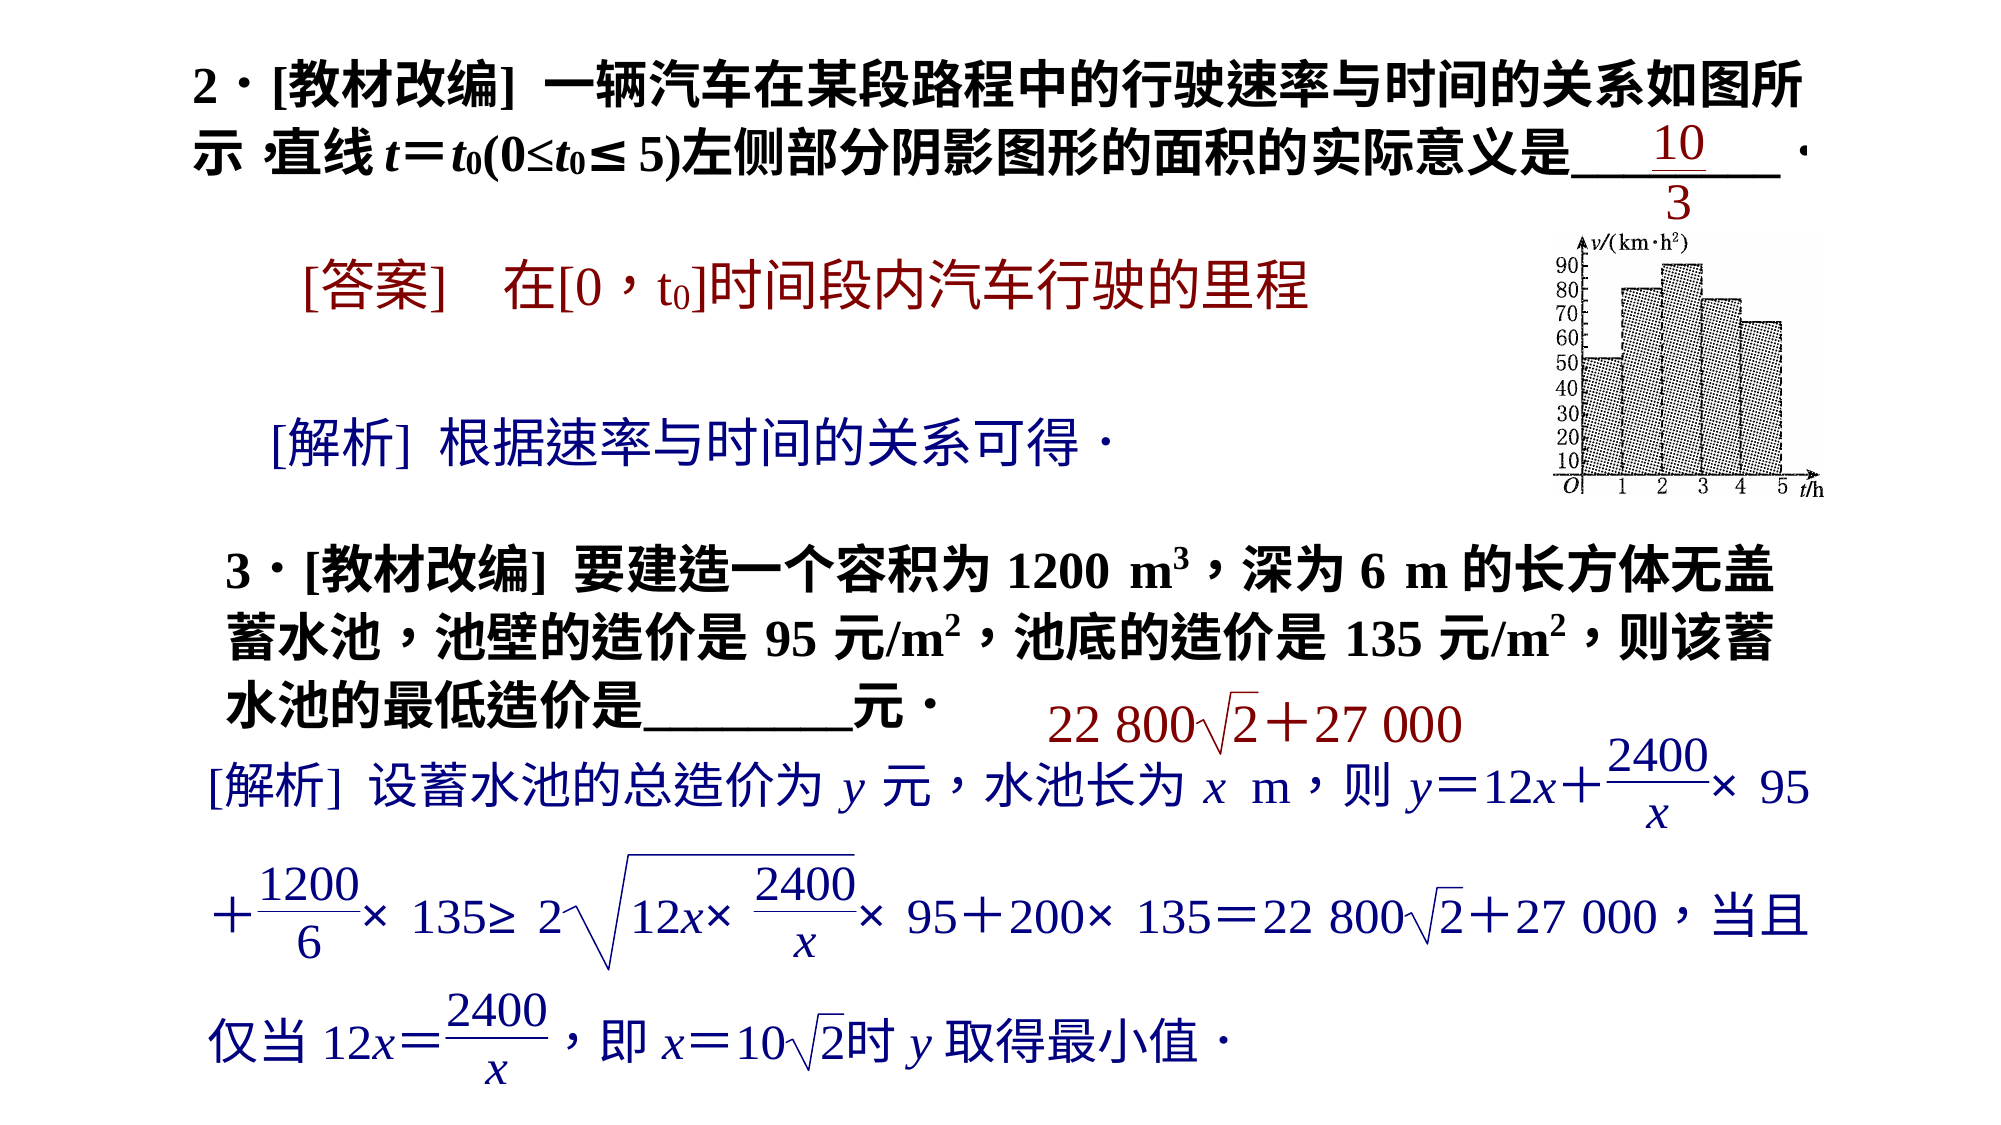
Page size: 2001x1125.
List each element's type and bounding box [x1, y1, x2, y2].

text_box [1020, 687, 1522, 718]
picture [1553, 232, 1824, 497]
text_box [192, 51, 1810, 206]
text_box [270, 408, 1271, 500]
text_box [224, 536, 1779, 718]
text_box [207, 718, 1814, 1103]
text_box [192, 249, 1553, 347]
text_box [1651, 206, 1726, 232]
